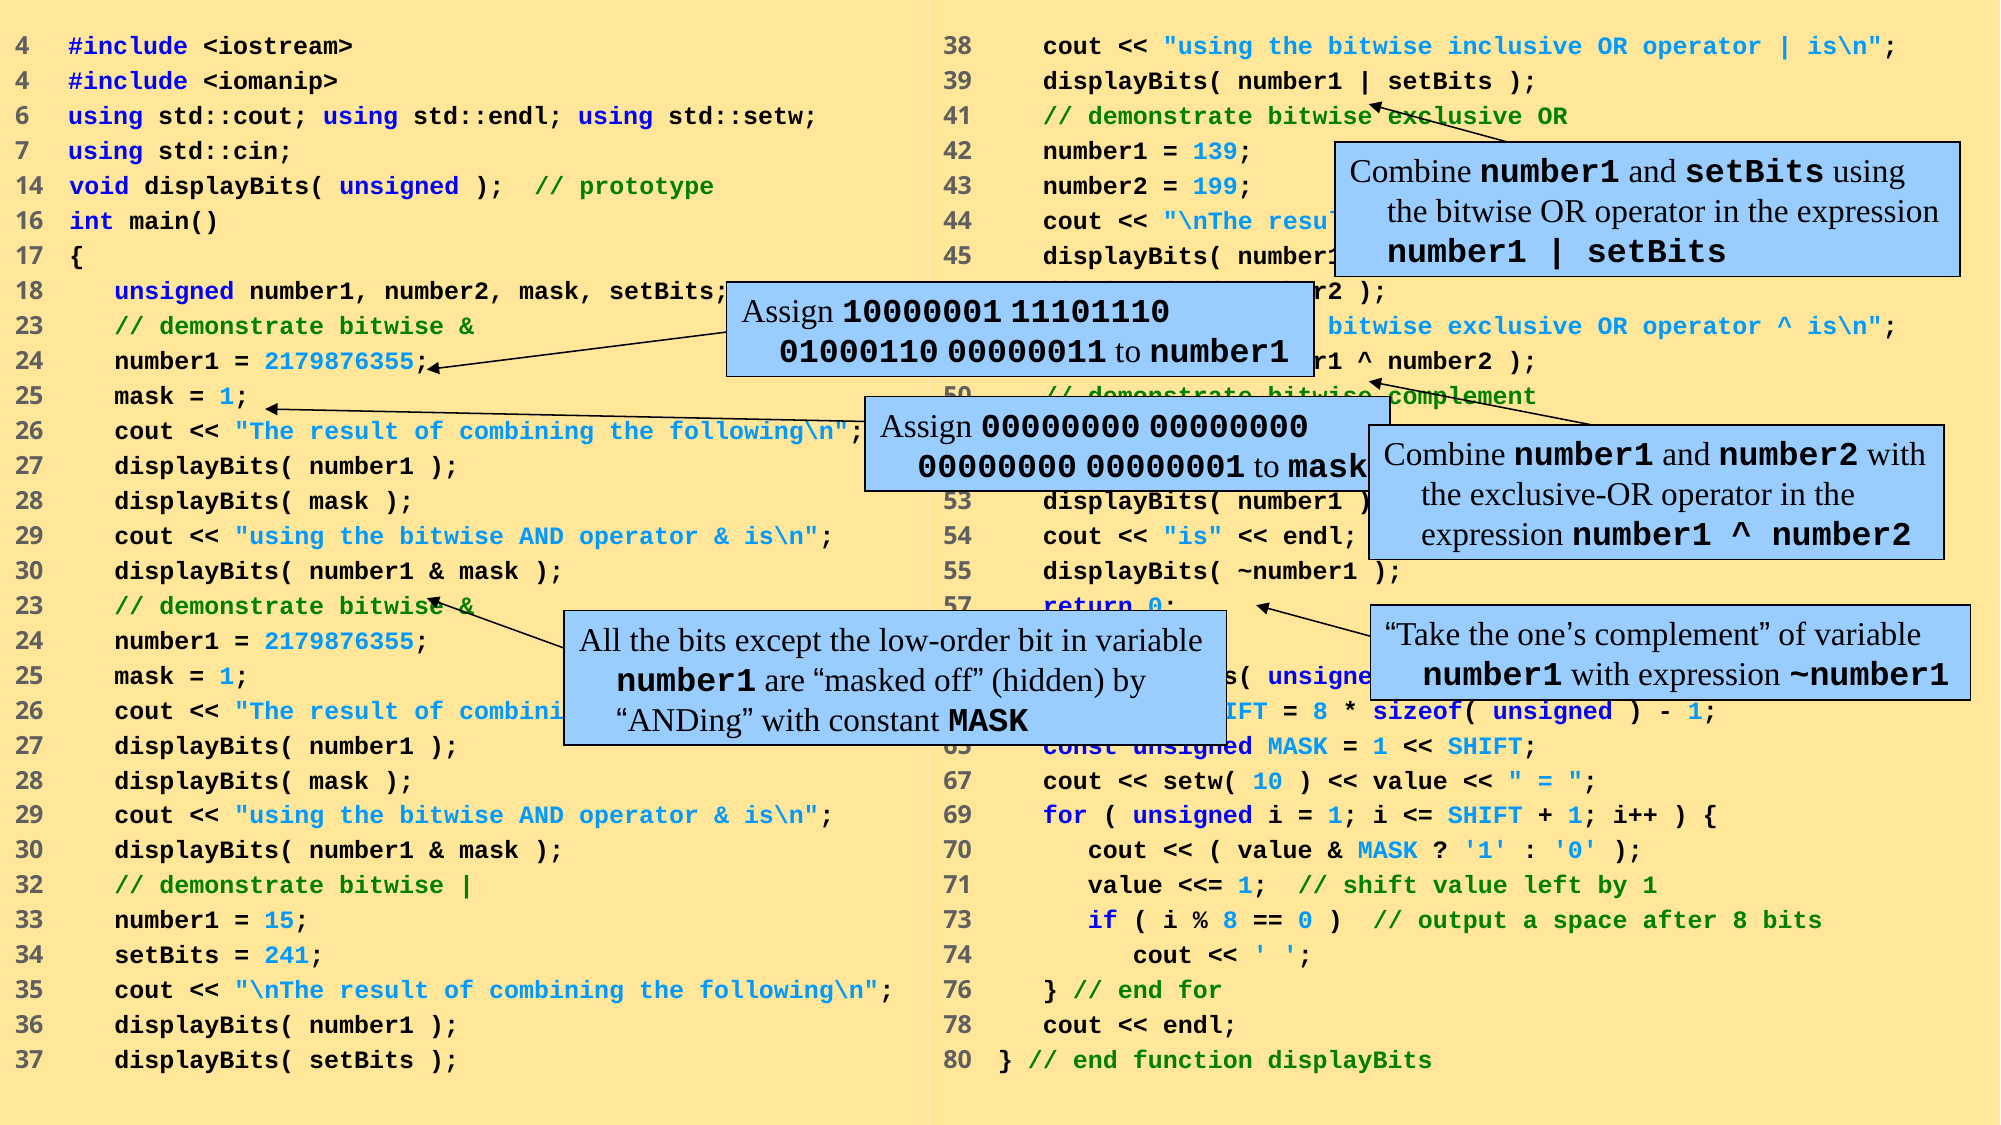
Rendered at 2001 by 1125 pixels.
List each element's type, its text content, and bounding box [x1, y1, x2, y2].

text_box [426, 596, 565, 649]
text_box All the bits except the low-order bit in variable number1 are “masked off” (hidden) by “ANDing” with constant MASK [564, 610, 1227, 746]
text_box Assign 00000000 00000000 00000000 00000001 to mask [865, 396, 1390, 491]
text_box “Take the one’s complement” of variable number1 with expression ~number1 [1370, 605, 1971, 700]
text_box [265, 403, 865, 422]
text_box [1256, 602, 1371, 637]
text_box Assign 10000001 11101110 01000110 00000011 to number1 [726, 282, 1315, 377]
text_box [1368, 377, 1592, 426]
text_box Combine number1 and setBits using the bitwise OR operator in the expression number1 | setBits [1334, 142, 1960, 277]
text_box 4 #include <iostream> 4 #include <iomanip> 6 using std::cout; using std::endl; using std::setw; 7 using std::cin; 14 void displayBits( unsigned ); // prototype 16 int main() 17 { 18 unsigned number1, number2, mask, setBits; 23 // demonstrate bitwise & 24 number1 = 2179876355; 25 mask = 1; 26 cout << "The result of combining the following\n"; 27 displayBits( number1 ); 28 displayBits( mask ); 29 cout << "using the bitwise AND operator & is\n"; 30 displayBits( number1 & mask ); 23 // demonstrate bitwise & 24 number1 = 2179876355; 25 mask = 1; 26 cout << "The result of combining the following\n"; 27 displayBits( number1 ); 28 displayBits( mask ); 29 cout << "using the bitwise AND operator & is\n"; 30 displayBits( number1 & mask ); 32 // demonstrate bitwise | 33 number1 = 15; 34 setBits = 241; 35 cout << "\nThe result of combining the following\n"; 36 displayBits( number1 ); 37 displayBits( setBits ); [0, 0, 928, 1125]
text_box [1368, 101, 1507, 142]
text_box Combine number1 and number2 with the exclusive-OR operator in the expression number1 ^ number2 [1368, 424, 1944, 560]
text_box [426, 332, 726, 375]
text_box 38 cout << "using the bitwise inclusive OR operator | is\n"; 39 displayBits( number1 | setBits ); 41 // demonstrate bitwise exclusive OR 42 number1 = 139; 43 number2 = 199; 44 cout << "\nThe result of combining the following\n"; 45 displayBits( number1 ); 46 displayBits( number2 ); 47 cout << "using the bitwise exclusive OR operator ^ is\n"; 48 displayBits( number1 ^ number2 ); 50 // demonstrate bitwise complement 51 number1 = 21845; 52 cout << "\nThe one's complement of\n"; 53 displayBits( number1 ); 54 cout << "is" << endl; 55 displayBits( ~number1 ); 57 return 0; 59 } // end main 62 void displayBits( unsigned value ){ 64 const int SHIFT = 8 * sizeof( unsigned ) - 1; 65 const unsigned MASK = 1 << SHIFT; 67 cout << setw( 10 ) << value << " = "; 69 for ( unsigned i = 1; i <= SHIFT + 1; i++ ) { 70 cout << ( value & MASK ? '1' : '0' ); 71 value <<= 1; // shift value left by 1 73 if ( i % 8 == 0 ) // output a space after 8 bits 74 cout << ' '; 76 } // end for 78 cout << endl; 80 } // end function displayBits [928, 0, 2000, 1125]
